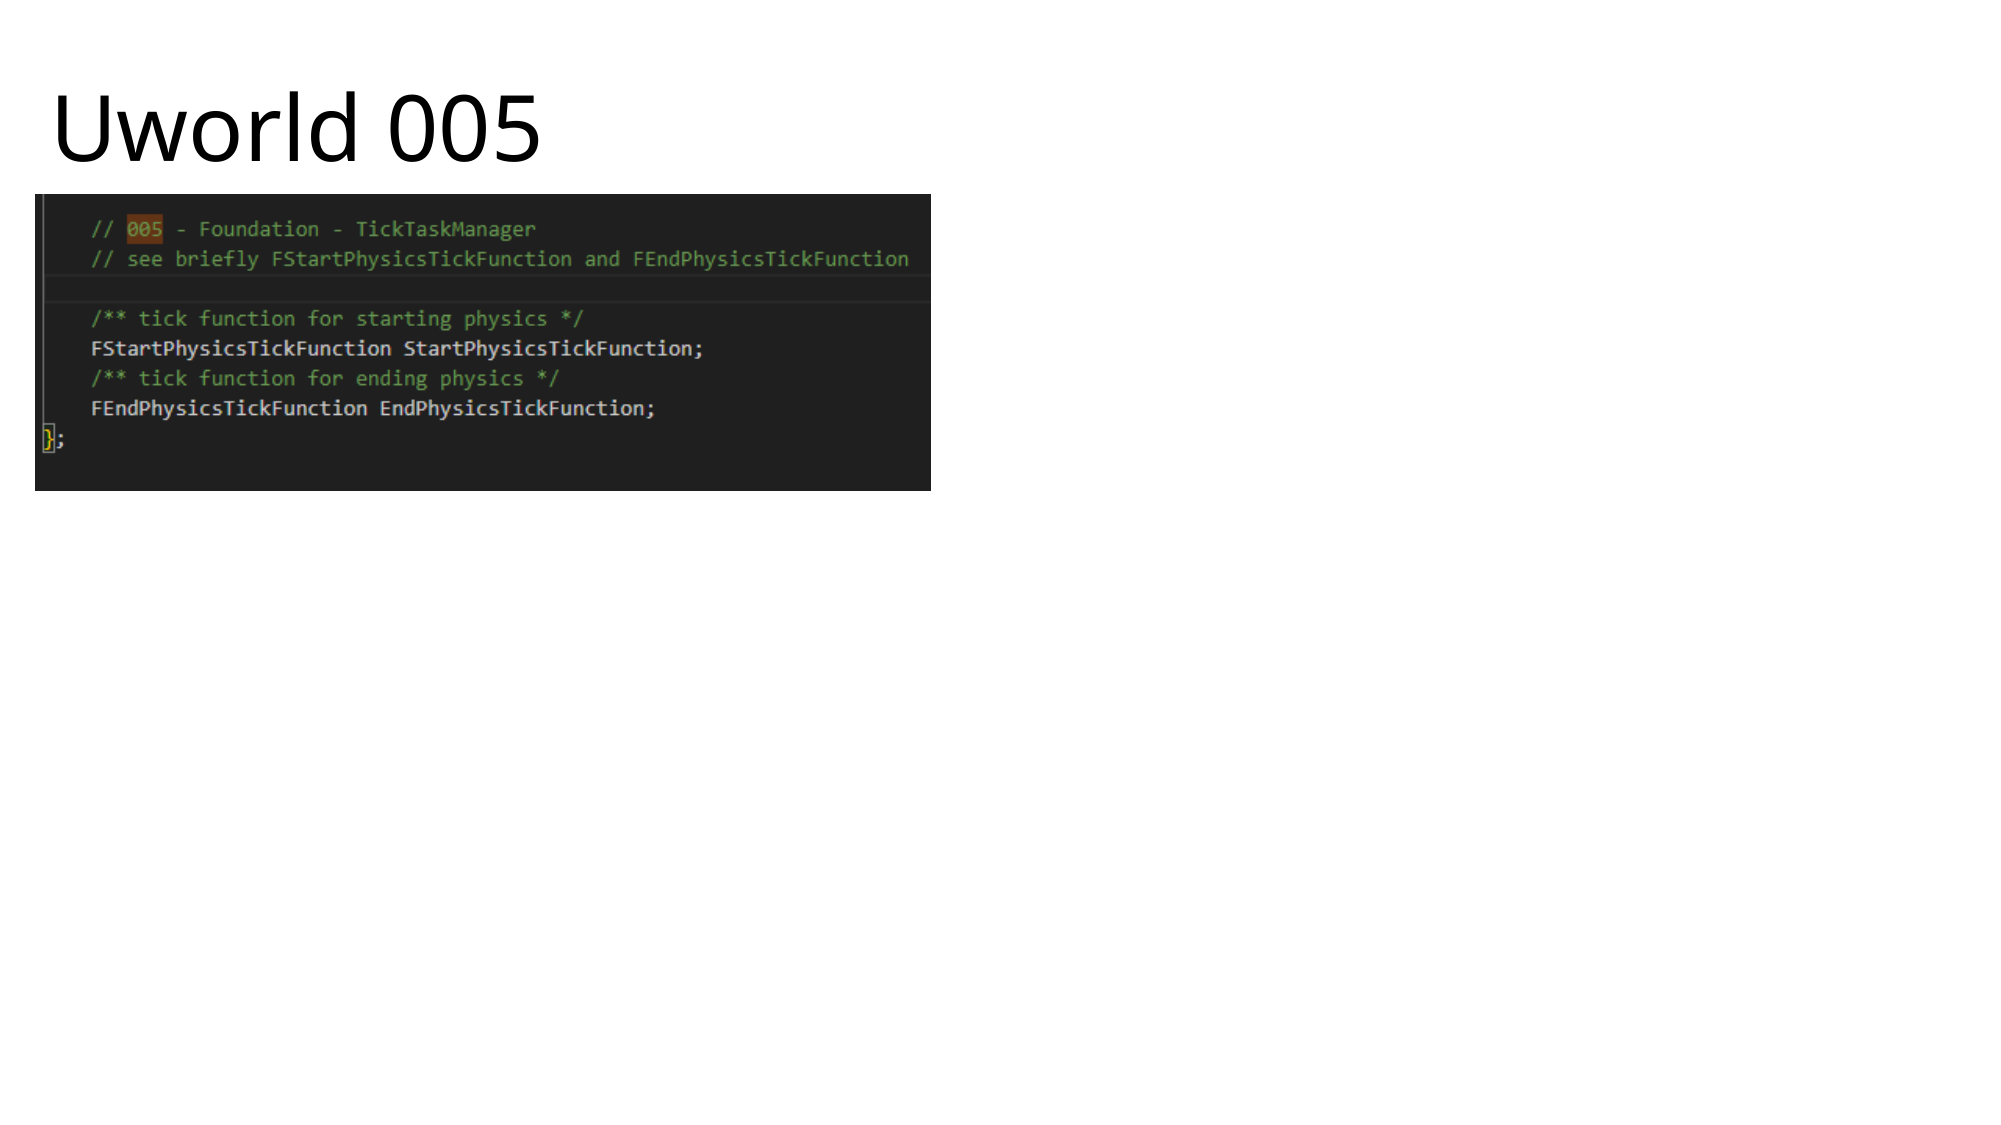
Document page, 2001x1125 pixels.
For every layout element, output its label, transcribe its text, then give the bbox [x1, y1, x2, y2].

text_box Uworld 005 [34, 67, 1760, 195]
picture [34, 194, 931, 491]
